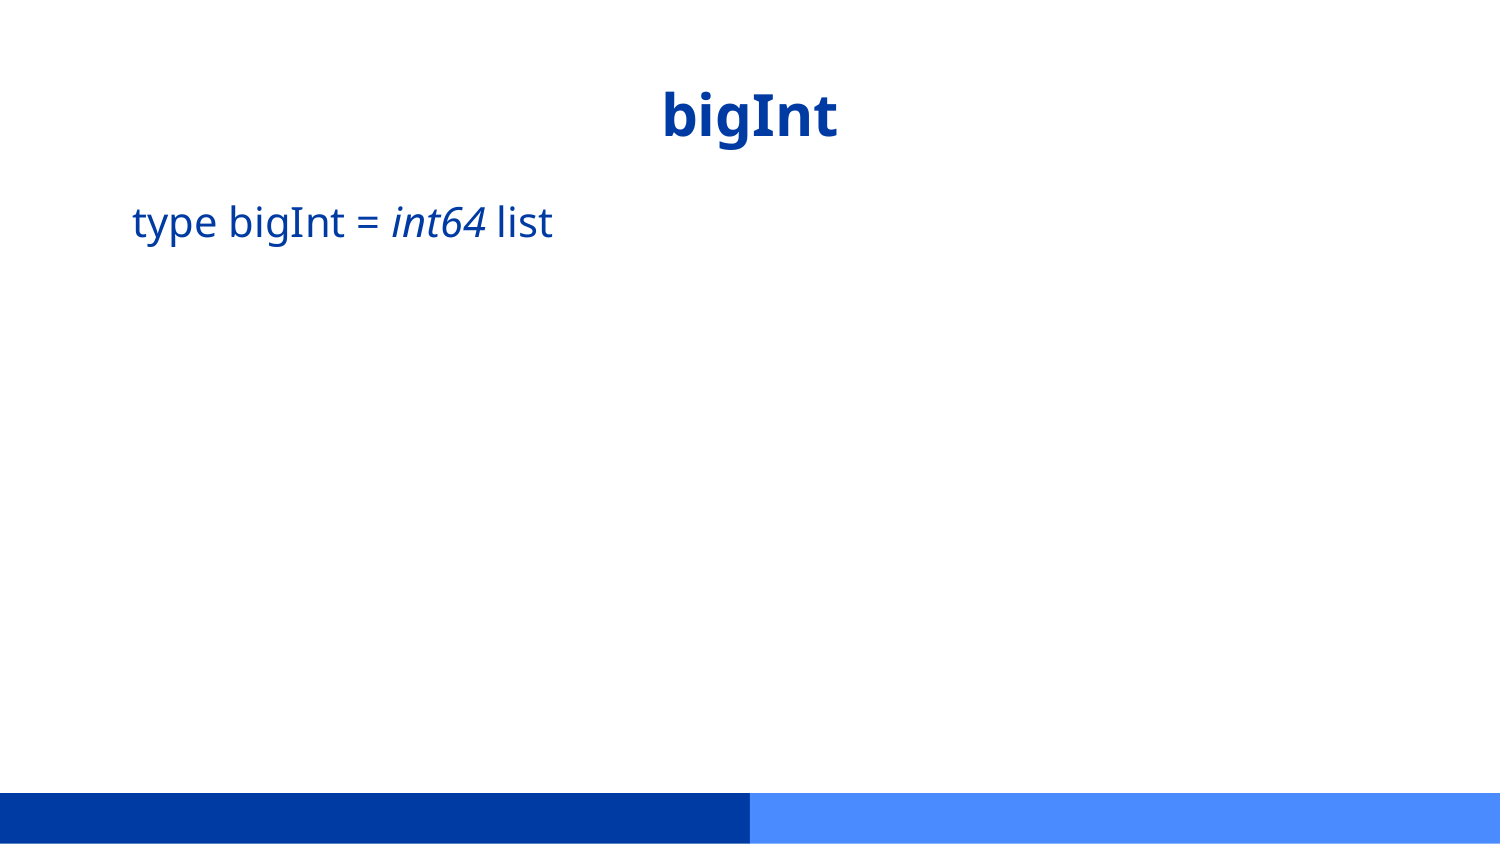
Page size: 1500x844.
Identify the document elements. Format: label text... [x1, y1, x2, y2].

text_box type bigInt = int64 list [117, 188, 868, 254]
title bigInt [117, 62, 1383, 157]
